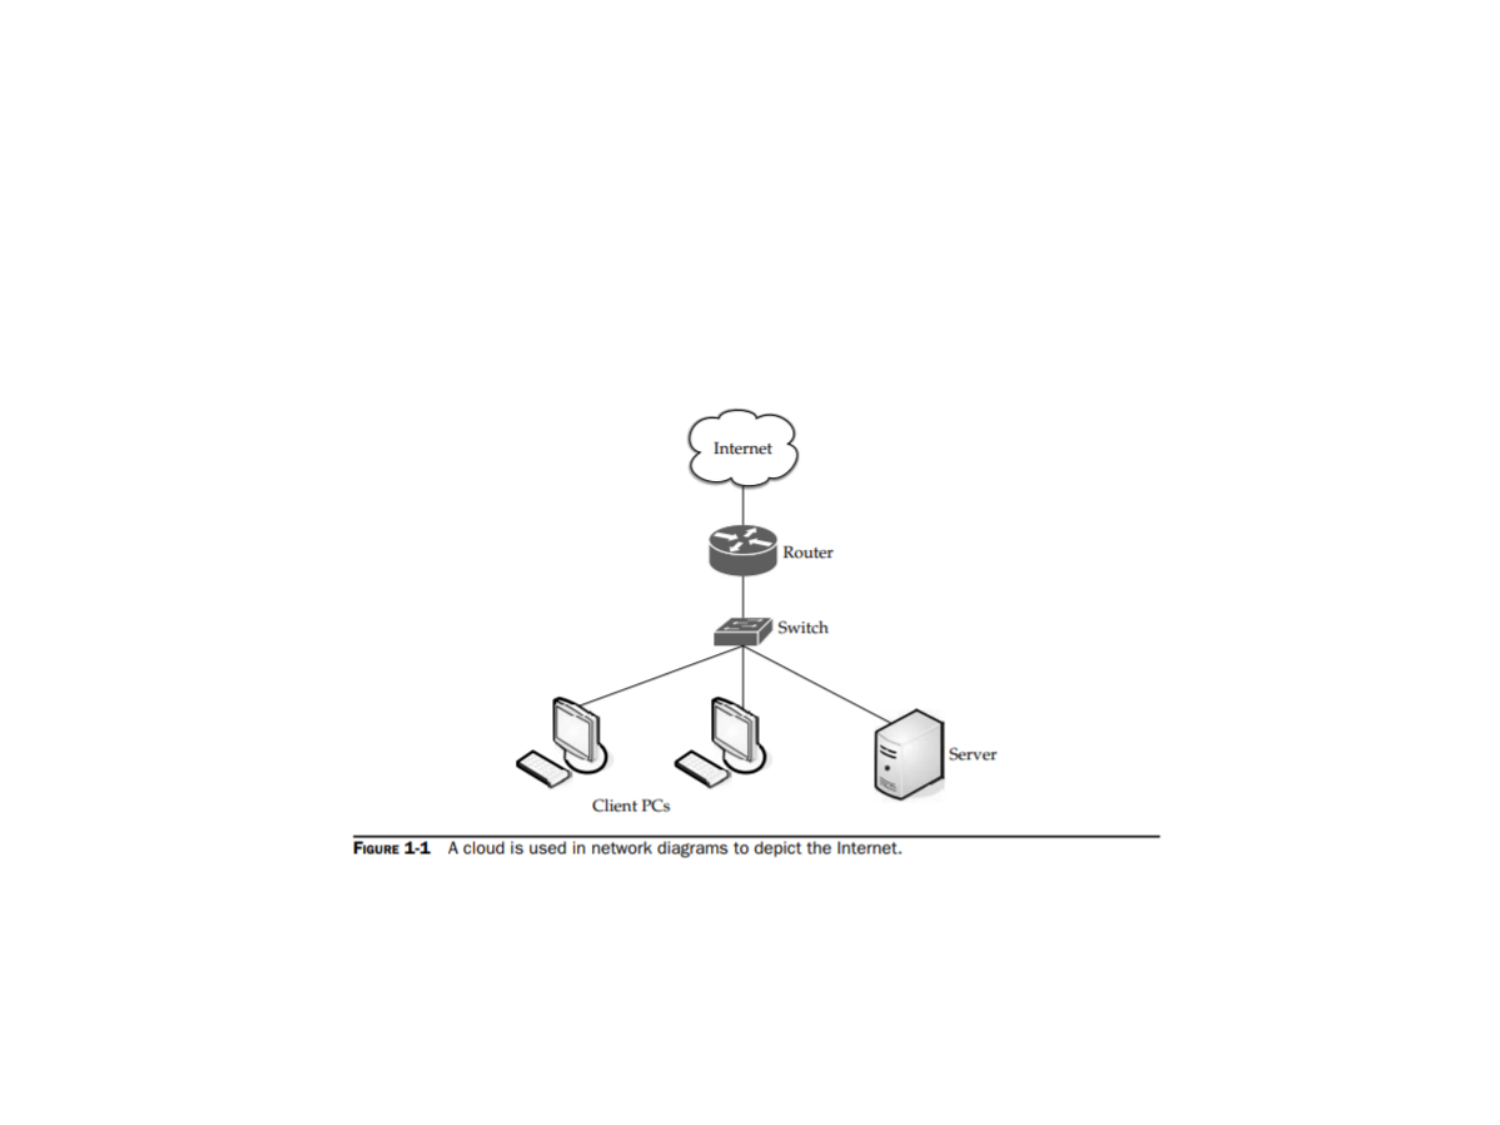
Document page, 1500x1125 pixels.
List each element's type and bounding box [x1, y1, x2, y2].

list [282, 381, 1218, 886]
